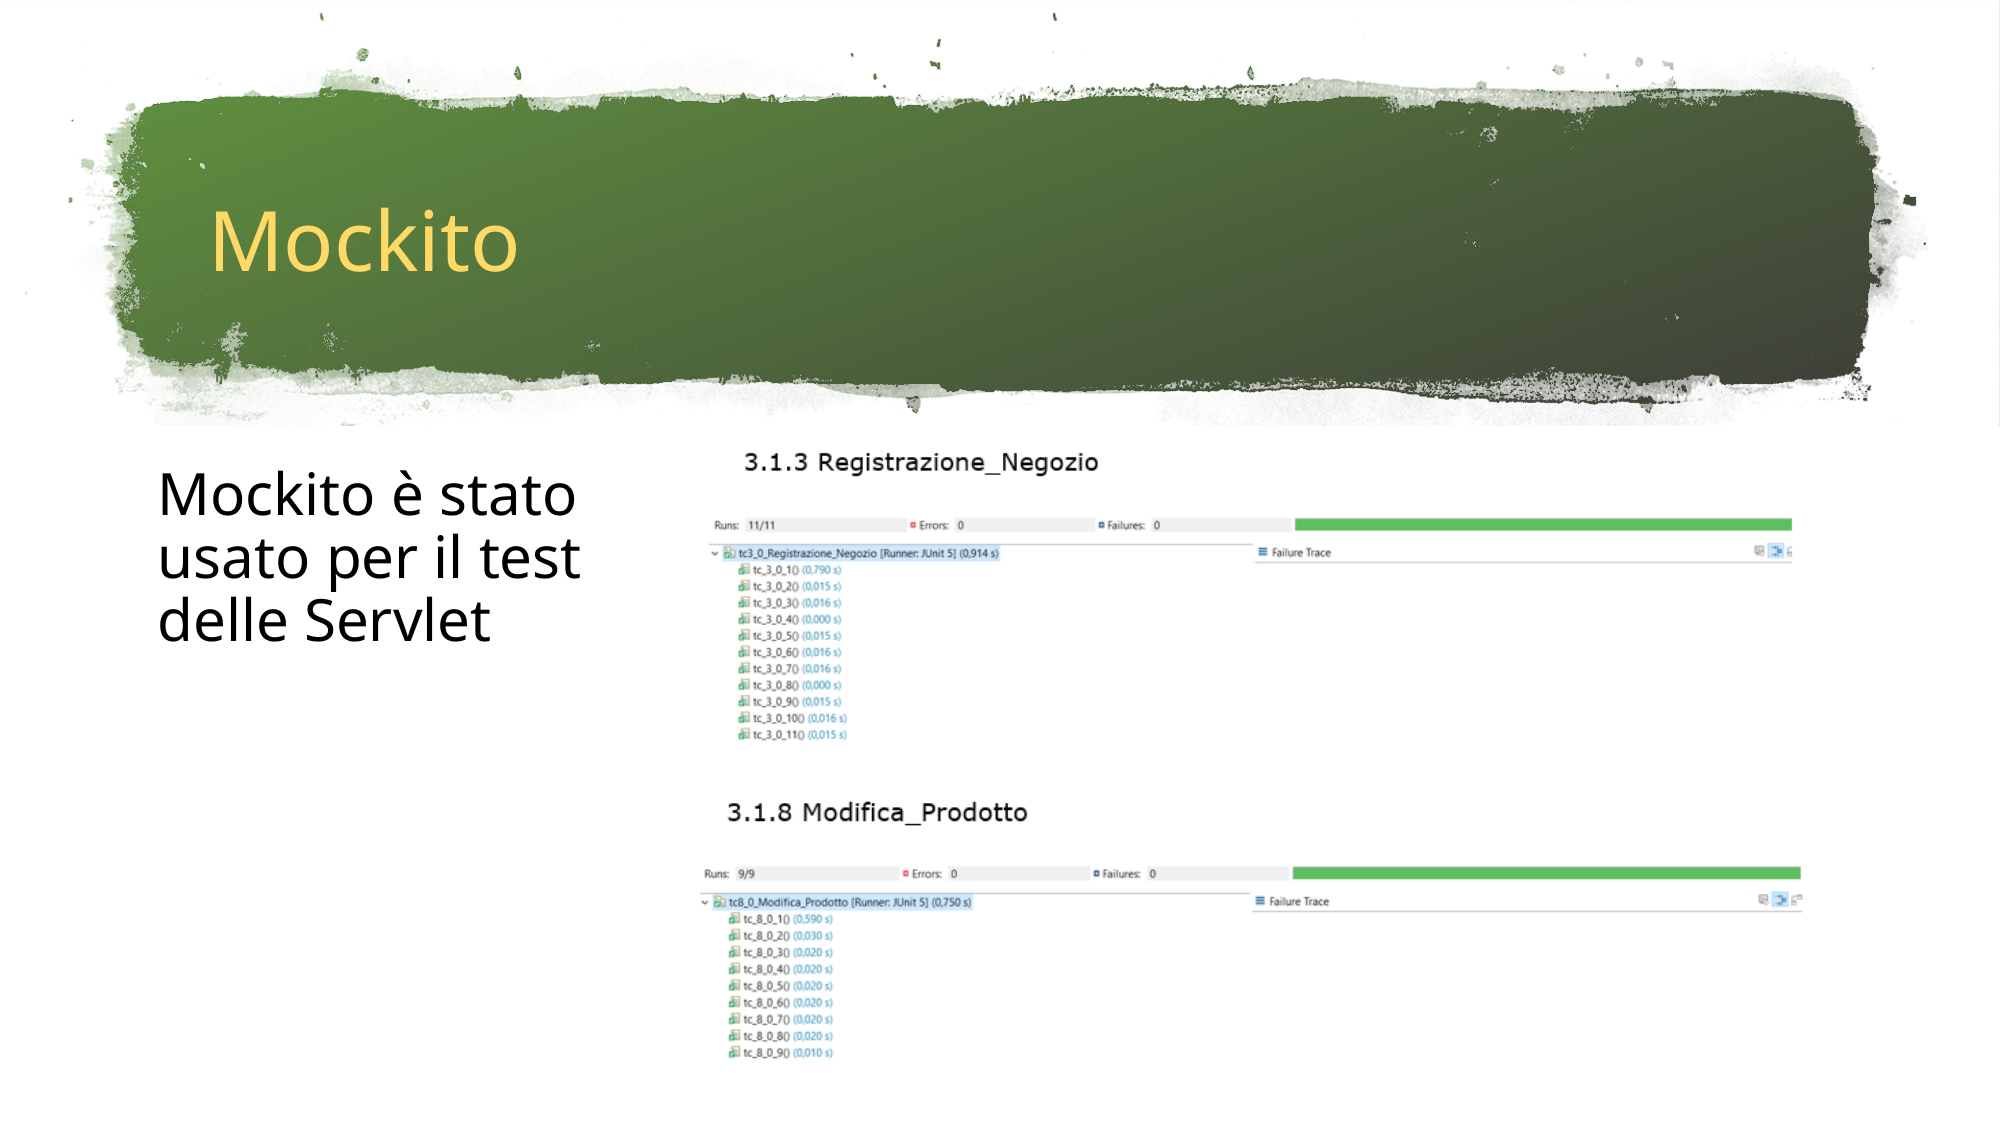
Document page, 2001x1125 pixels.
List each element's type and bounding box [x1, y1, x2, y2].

picture [0, 0, 2000, 1125]
list [689, 433, 1807, 767]
